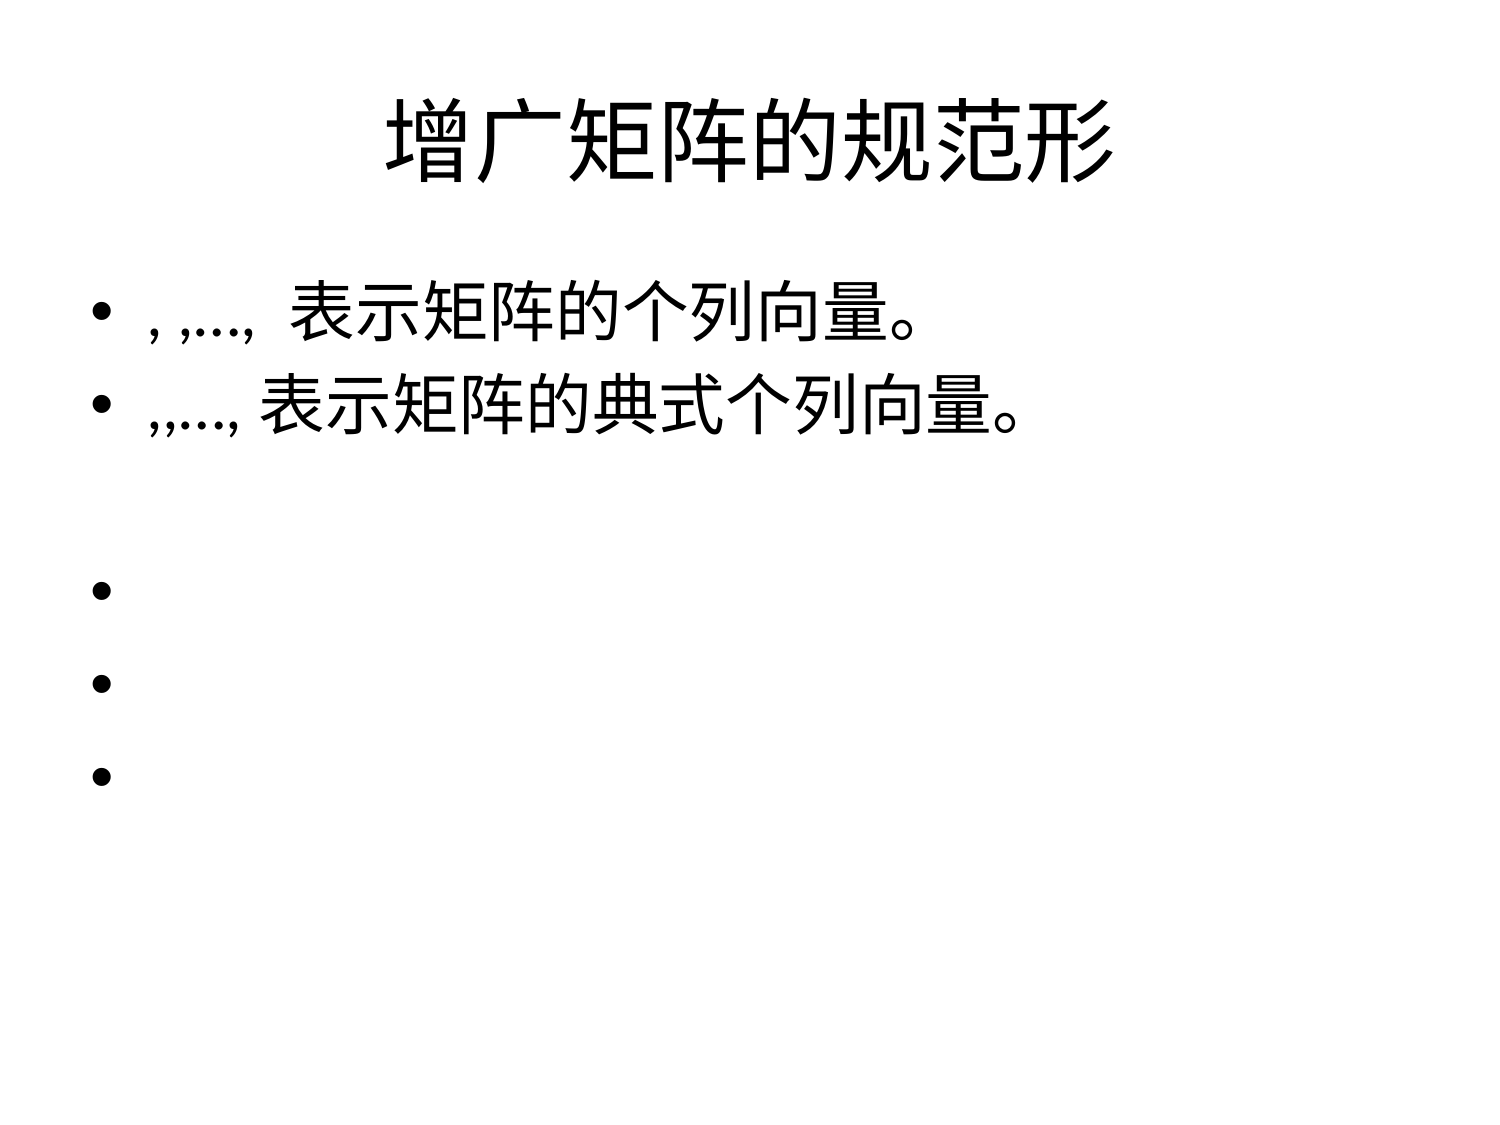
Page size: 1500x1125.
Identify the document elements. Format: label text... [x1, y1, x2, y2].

title 增广矩阵的规范形 [75, 45, 1425, 233]
